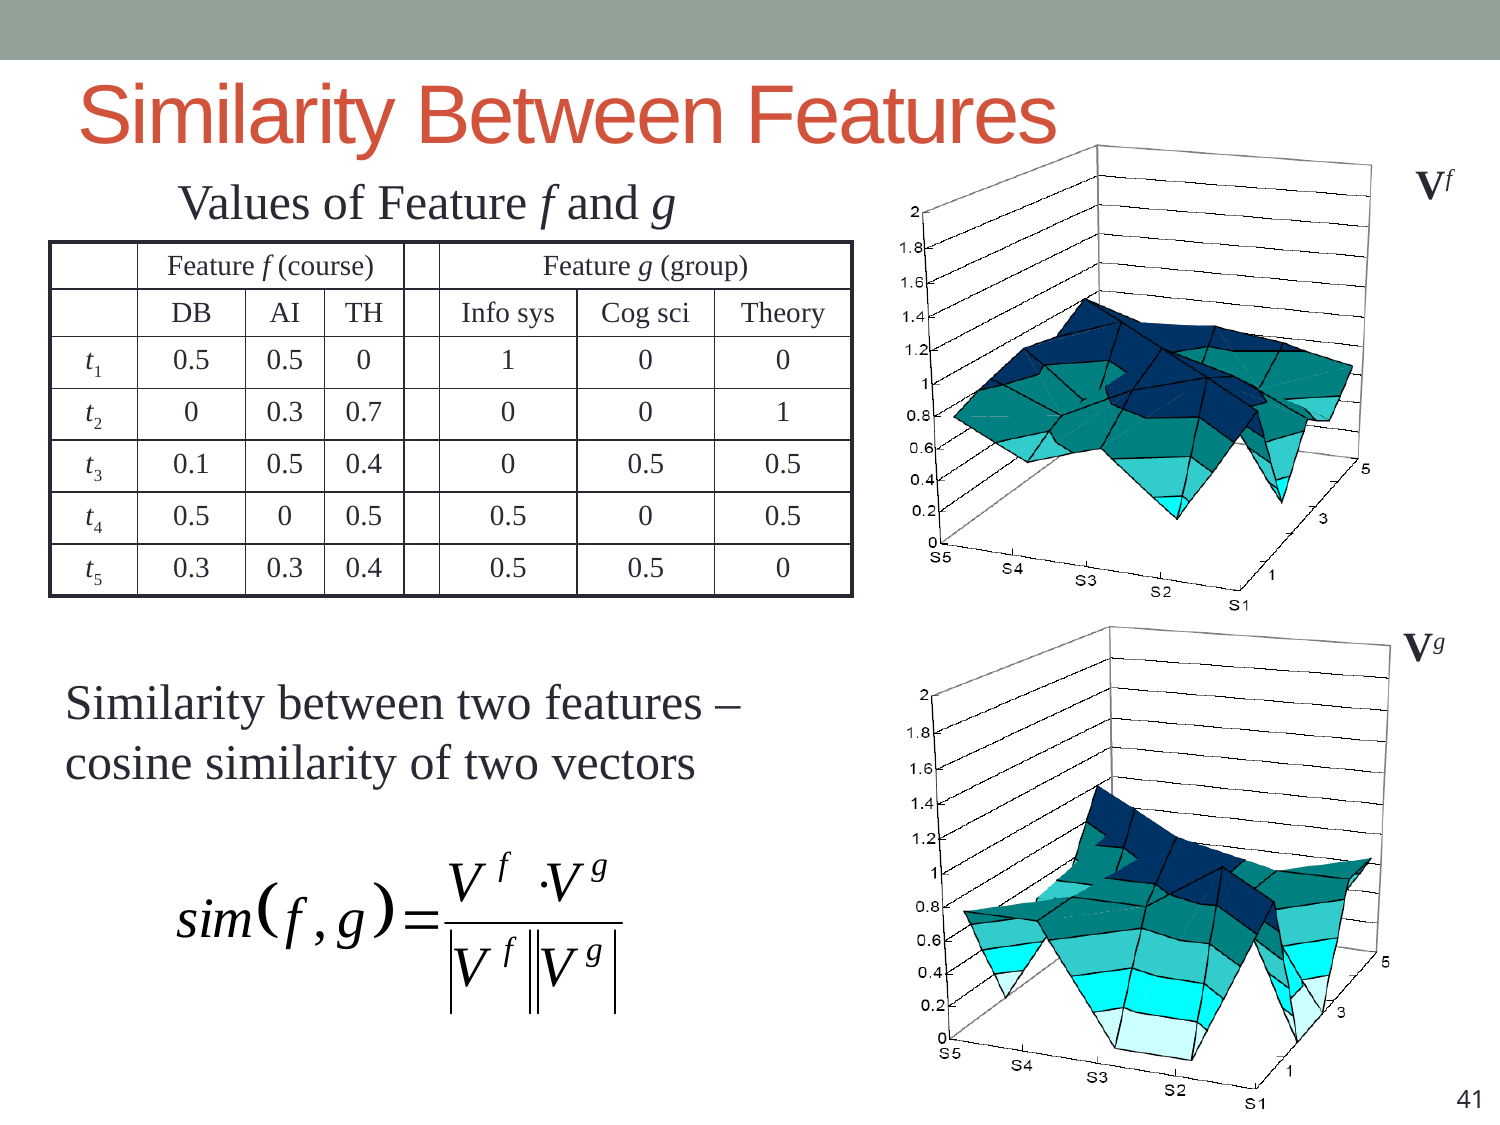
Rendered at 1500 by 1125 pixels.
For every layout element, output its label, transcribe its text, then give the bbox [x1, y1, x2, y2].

table_cell 0 [138, 389, 245, 439]
table_cell 0.5 [138, 493, 245, 543]
table_cell t1 [52, 337, 137, 388]
text_box 41 [1187, 1062, 1500, 1125]
table_cell 0 [325, 337, 403, 388]
table_cell t2 [52, 389, 137, 439]
table_cell [405, 493, 439, 543]
table_cell 0.5 [578, 545, 714, 594]
table_cell Info sys [440, 290, 576, 336]
table_cell 0 [715, 337, 850, 388]
table_cell DB [138, 290, 245, 336]
table_cell 1 [715, 389, 850, 439]
table_cell 0.5 [578, 441, 714, 491]
picture [887, 622, 1413, 1113]
table_cell 0 [578, 337, 714, 388]
table_cell 0.4 [325, 545, 403, 594]
table_cell 0.1 [138, 441, 245, 491]
table_cell 0 [715, 545, 850, 594]
table_cell [405, 441, 439, 491]
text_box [166, 837, 633, 1024]
table_cell TH [325, 290, 403, 336]
table_cell 0 [440, 389, 576, 439]
table_cell 1 [440, 337, 576, 388]
table_cell AI [246, 290, 324, 336]
table_cell 0.5 [325, 493, 403, 543]
table_cell [405, 290, 439, 336]
text_box Similarity between two features – cosine similarity of two vectors [49, 662, 788, 798]
table_cell 0.5 [715, 441, 850, 491]
table_cell [405, 337, 439, 388]
table_cell Cog sci [578, 290, 714, 336]
table_cell [52, 290, 137, 336]
table_cell 0 [578, 493, 714, 543]
table_cell 0.3 [138, 545, 245, 594]
table_cell [405, 389, 439, 439]
table_cell 0.5 [715, 493, 850, 543]
table_cell 0.5 [246, 441, 324, 491]
table_header [405, 244, 439, 288]
table_cell 0 [578, 389, 714, 439]
title Similarity Between Features [62, 28, 1413, 191]
text_box Vg [1394, 612, 1461, 678]
table_header Feature f (course) [138, 244, 403, 288]
table_header Feature g (group) [440, 244, 850, 288]
table_cell 0 [246, 493, 324, 543]
table_cell 0.4 [325, 441, 403, 491]
table_cell 0.7 [325, 389, 403, 439]
text_box Vf [1400, 149, 1468, 215]
table_cell t3 [52, 441, 137, 491]
table_cell Theory [715, 290, 850, 336]
text_box Values of Feature f and g [162, 162, 713, 238]
table_cell 0.5 [440, 493, 576, 543]
table_cell 0.5 [138, 337, 245, 388]
table_cell 0 [440, 441, 576, 491]
table_cell 0.3 [246, 545, 324, 594]
table_cell 0.5 [440, 545, 576, 594]
table_cell t4 [52, 493, 137, 543]
table_header [52, 244, 137, 288]
table_cell t5 [52, 545, 137, 594]
table_cell [405, 545, 439, 594]
table_cell 0.5 [246, 337, 324, 388]
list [887, 137, 1388, 615]
table_cell 0.3 [246, 389, 324, 439]
